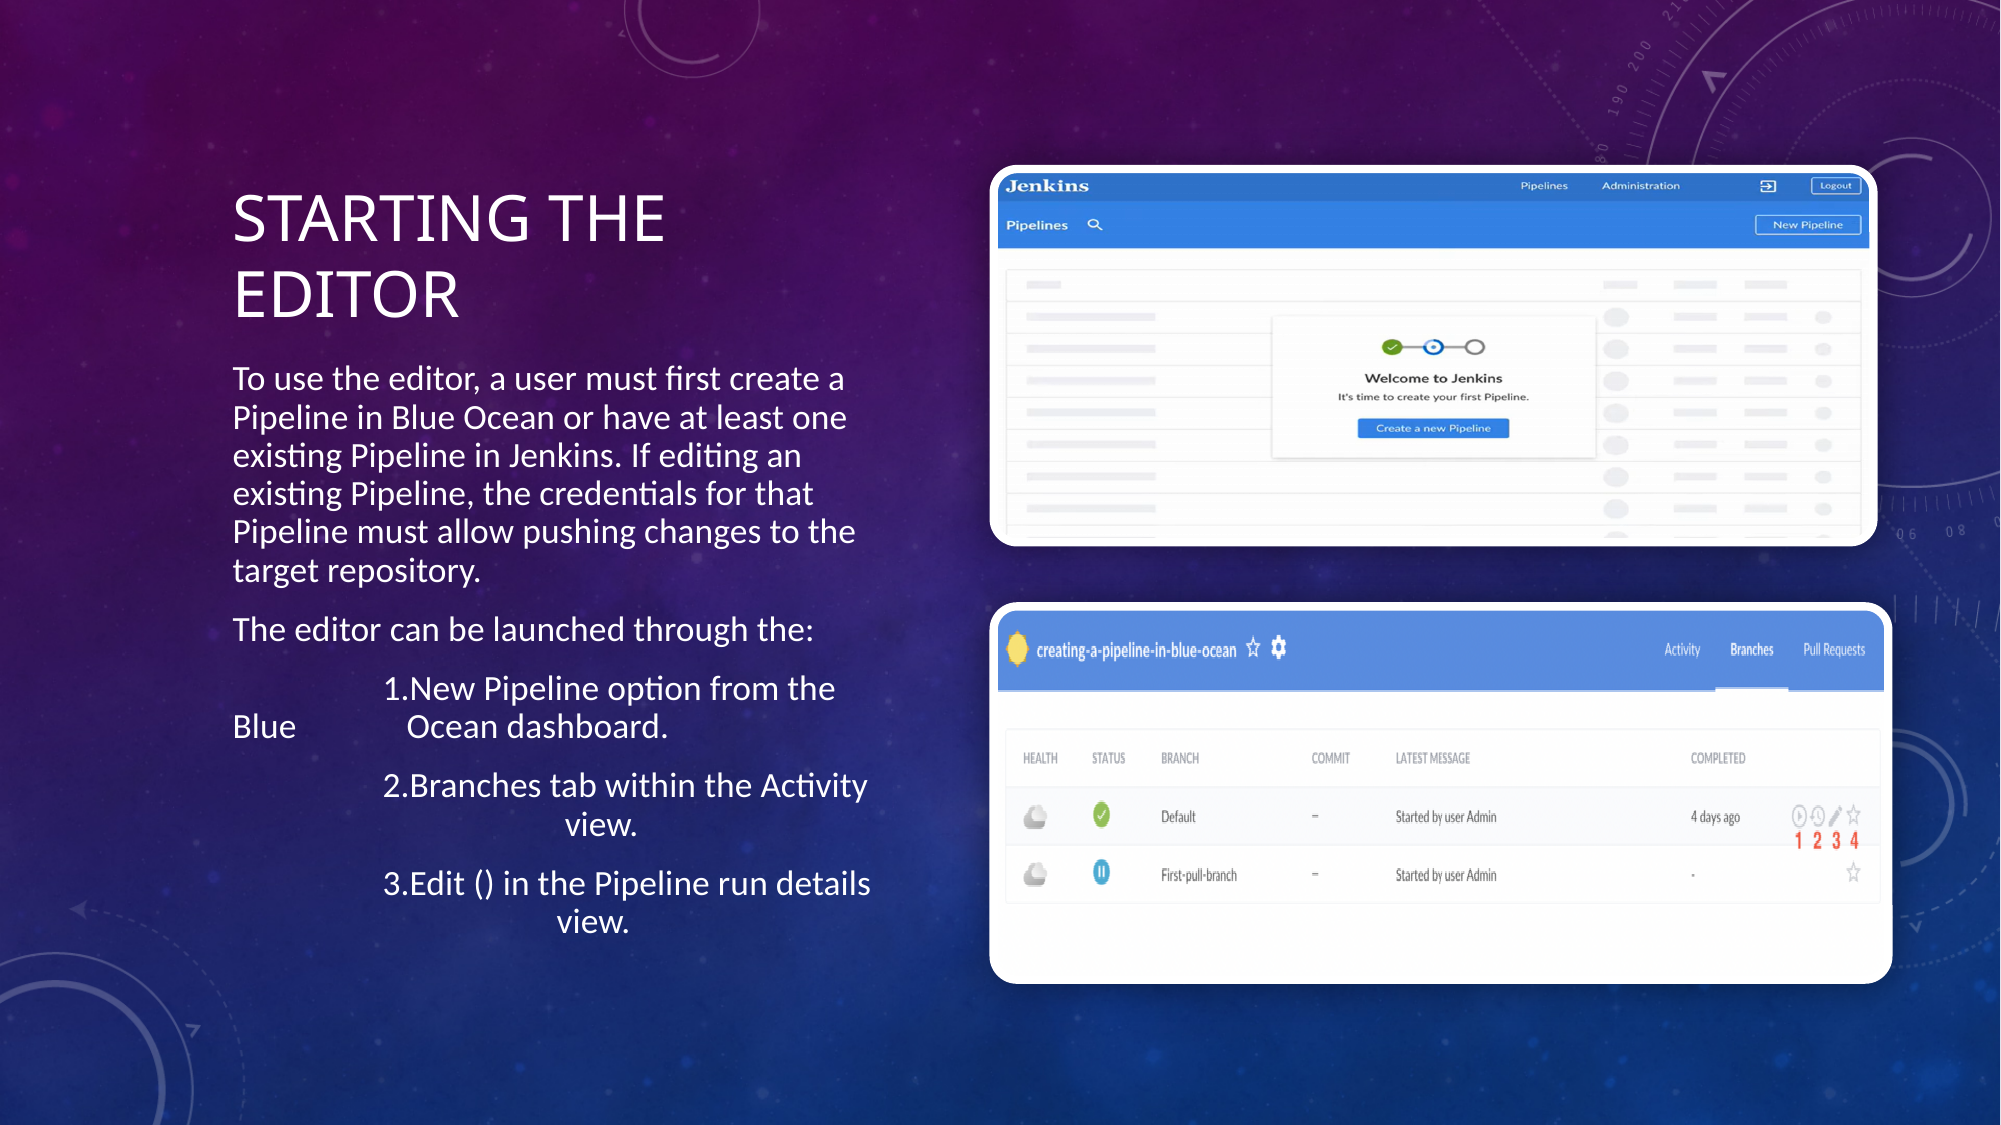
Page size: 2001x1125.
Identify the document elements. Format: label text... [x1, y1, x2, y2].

list To use the editor, a user must first create a Pipeline in Blue Ocean or have at least one existing Pipeline in Jenkins. If editing an existing Pipeline, the credentials for that Pipeline must allow pushing changes to the target repository. The editor can be launched through the: 1.New Pipeline option from the Blue Ocean dashboard. 2.Branches tab within the Activity view. 3.Edit () in the Pipeline run details view. [217, 351, 891, 950]
title Starting the editor [217, 169, 891, 339]
picture [0, 0, 2001, 1125]
